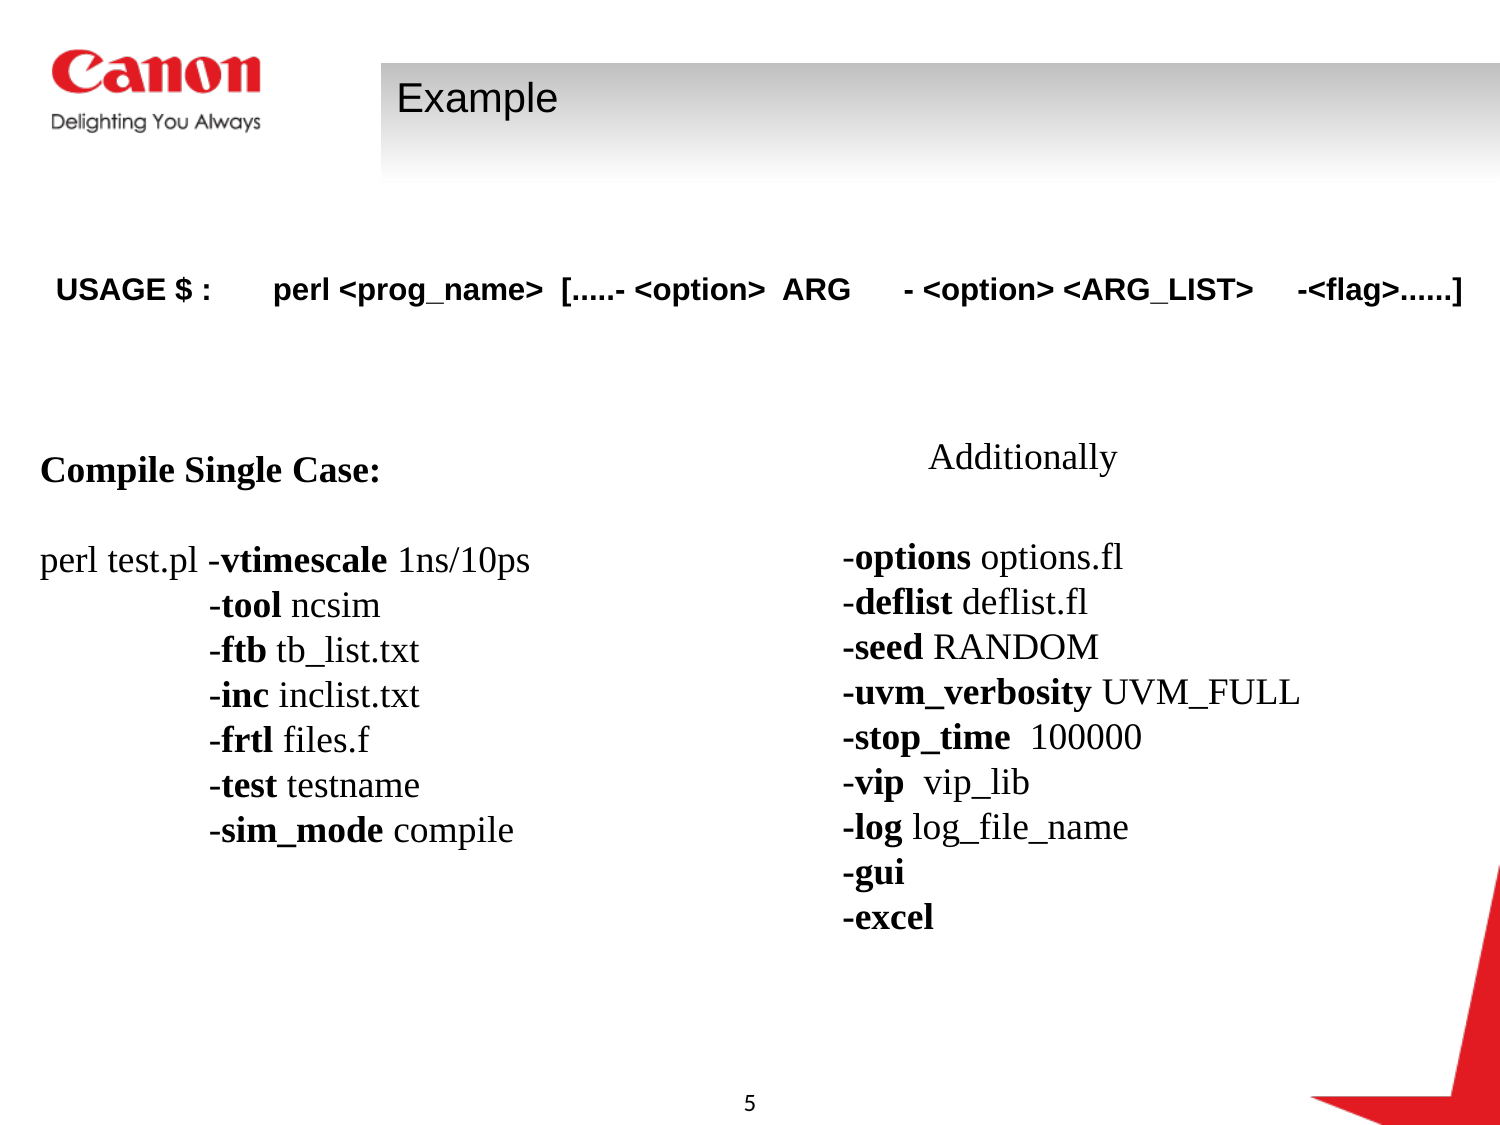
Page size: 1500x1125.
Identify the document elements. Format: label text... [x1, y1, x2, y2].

picture [29, 29, 281, 165]
title Example [381, 63, 1500, 181]
text_box Additionally [913, 424, 1143, 485]
picture [1309, 858, 1500, 1125]
text_box -options options.fl -deflist deflist.fl -seed RANDOM -uvm_verbosity UVM_FULL -stop_time 100000 -vip vip_lib -log log_file_name -gui -excel [827, 524, 1317, 990]
text_box Compile Single Case: perl test.pl -vtimescale 1ns/10ps -tool ncsim -ftb tb_list.txt -inc inclist.txt -frtl files.f -test testname -sim_mode compile [24, 437, 663, 858]
text_box USAGE $ : perl <prog_name> [.....- <option> ARG - <option> <ARG_LIST> -<flag>......] [41, 261, 1481, 352]
